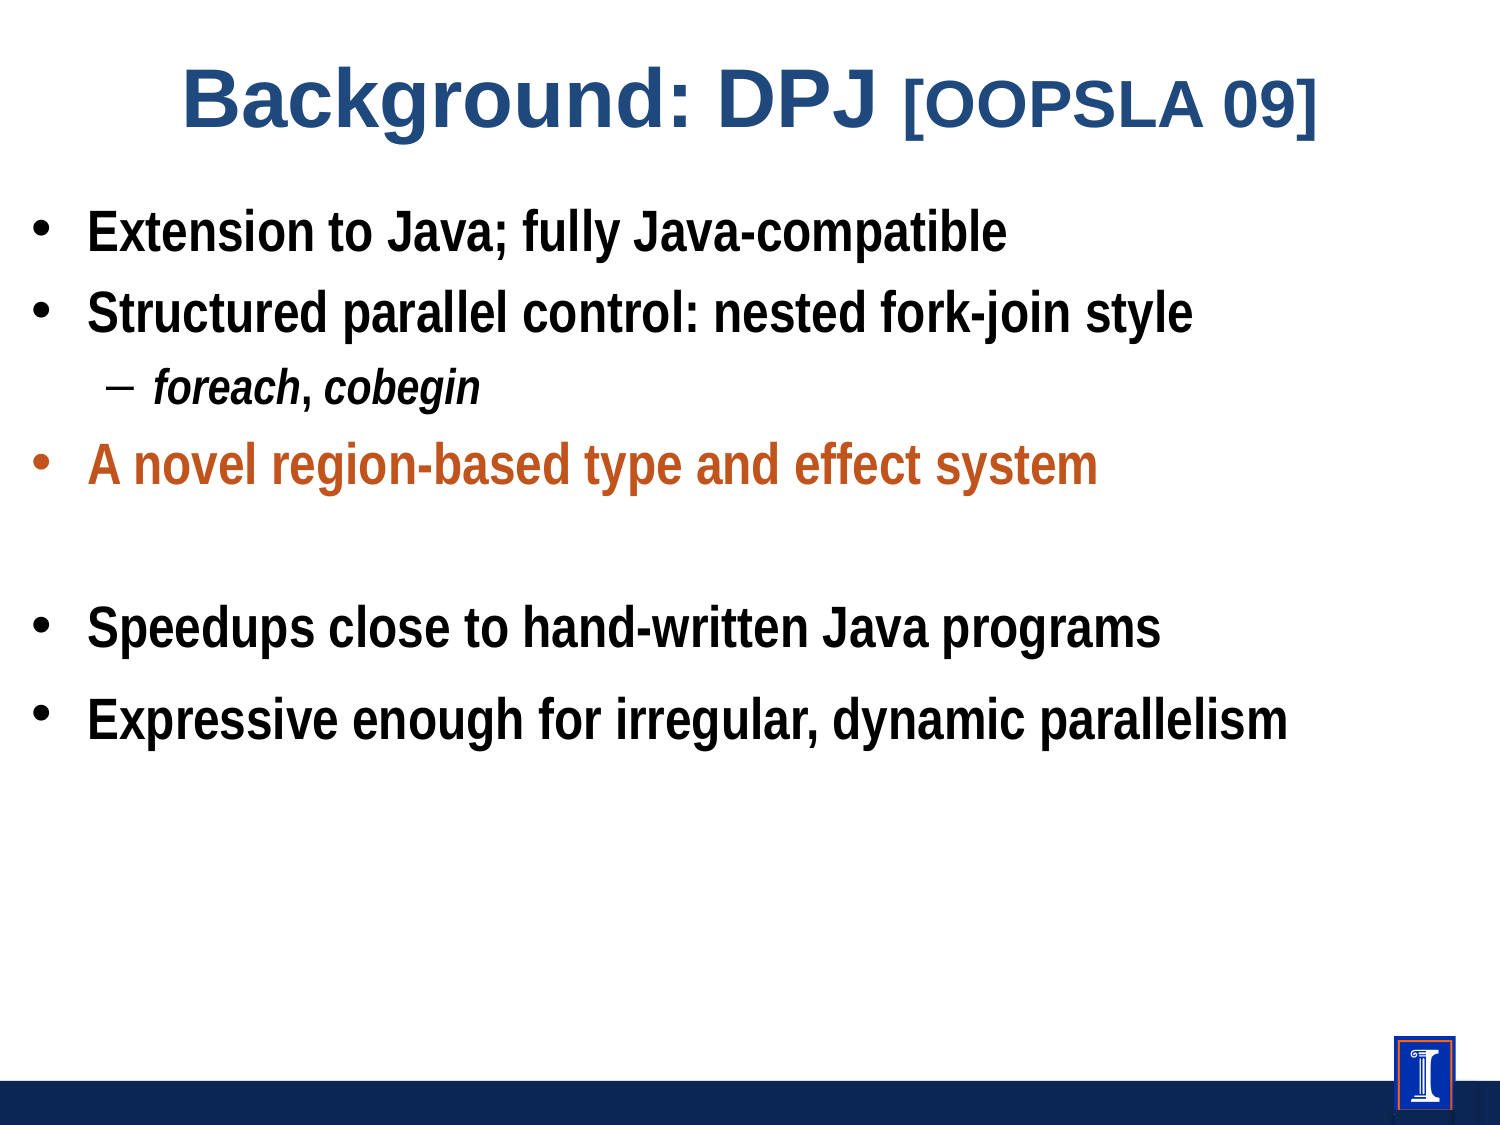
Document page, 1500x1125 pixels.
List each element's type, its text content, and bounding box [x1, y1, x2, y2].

title Background: DPJ [OOPSLA 09] [74, 0, 1426, 184]
list Extension to Java; fully Java-compatible Structured parallel control: nested fork-join style foreach, cobegin A novel region-based type and effect system Speedups close to hand-written Java programs Expressive enough for irregular, dynamic parallelism [15, 184, 1500, 978]
picture [1394, 1036, 1456, 1110]
